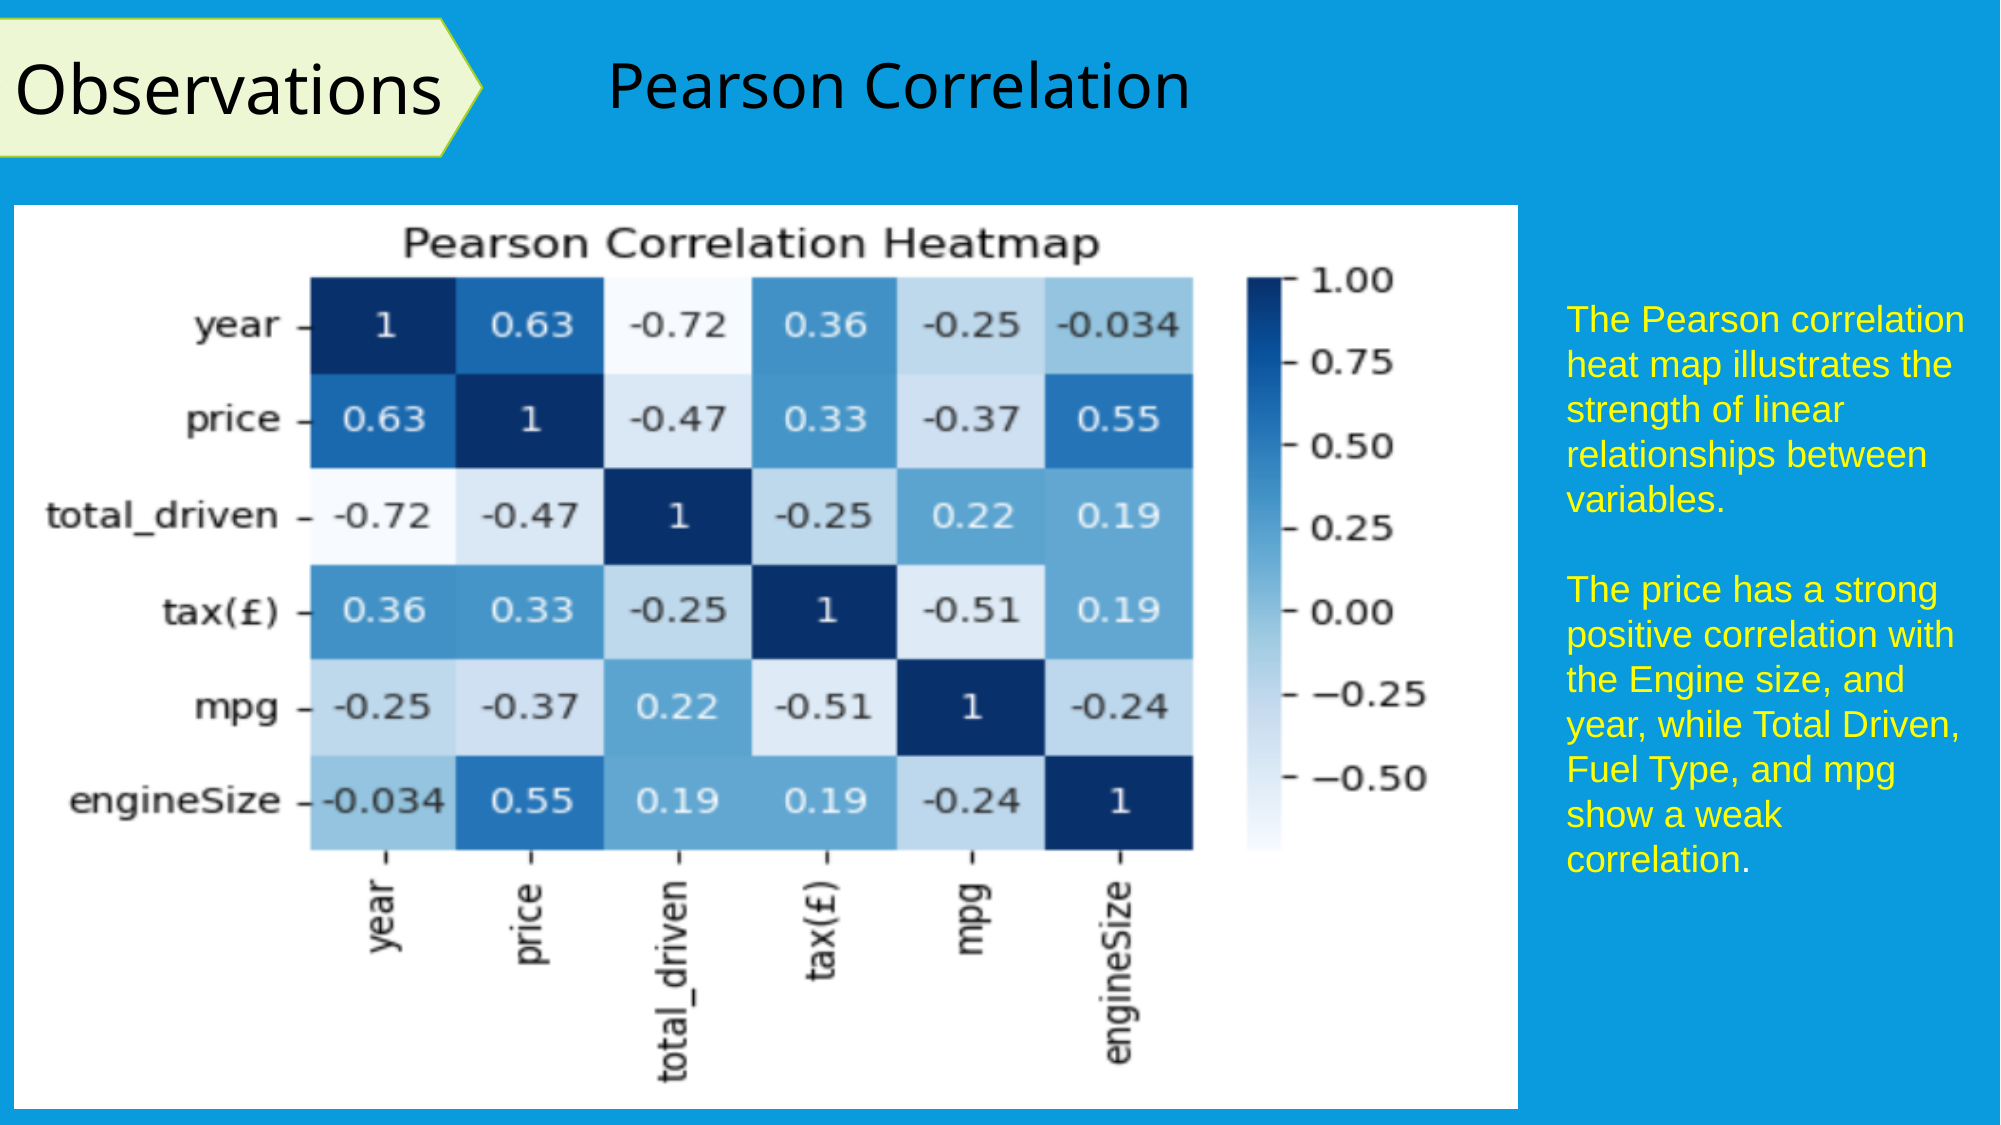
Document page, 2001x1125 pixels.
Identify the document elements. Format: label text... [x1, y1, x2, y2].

text_box The Pearson correlation heat map illustrates the strength of linear relationships between variables. The price has a strong positive correlation with the Engine size, and year, while Total Driven, Fuel Type, and mpg show a weak correlation. [1551, 287, 1986, 888]
text_box Observations [490, 38, 1050, 136]
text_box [0, 18, 483, 157]
picture [15, 206, 1517, 1108]
text_box Pearson Correlation [1050, 38, 1595, 129]
